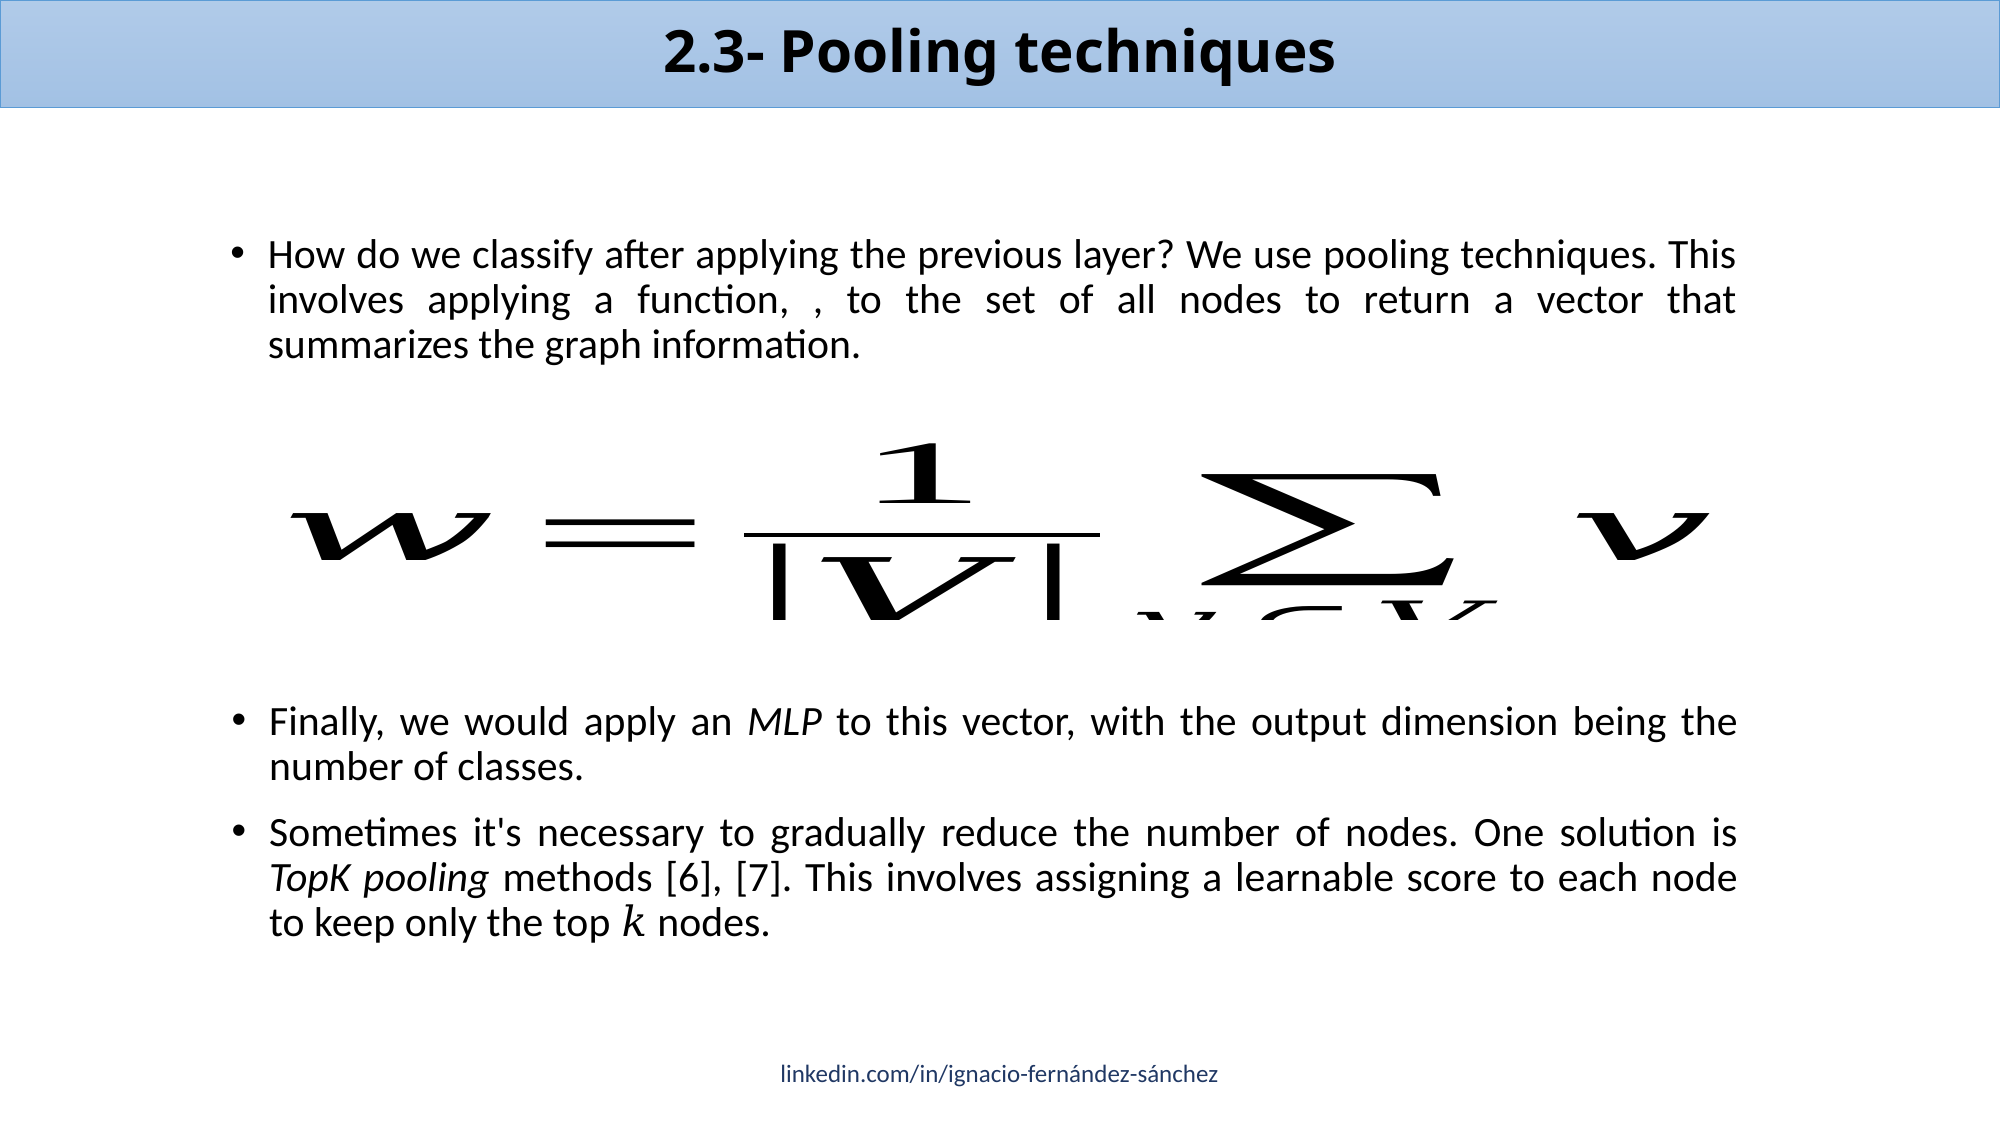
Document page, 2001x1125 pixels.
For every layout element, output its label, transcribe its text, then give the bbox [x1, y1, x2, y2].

footer linkedin.com/in/ignacio-fernández-sánchez [662, 1042, 1338, 1103]
title 2.3- Pooling techniques [0, 0, 2000, 108]
text_box Finally, we would apply an MLP to this vector, with the output dimension being the number of classes. Sometimes it's necessary to gradually reduce the number of nodes. One solution is TopK pooling methods [6], [7]. This involves assigning a learnable score to each node to keep only the top 𝑘 nodes. [216, 620, 1754, 1086]
